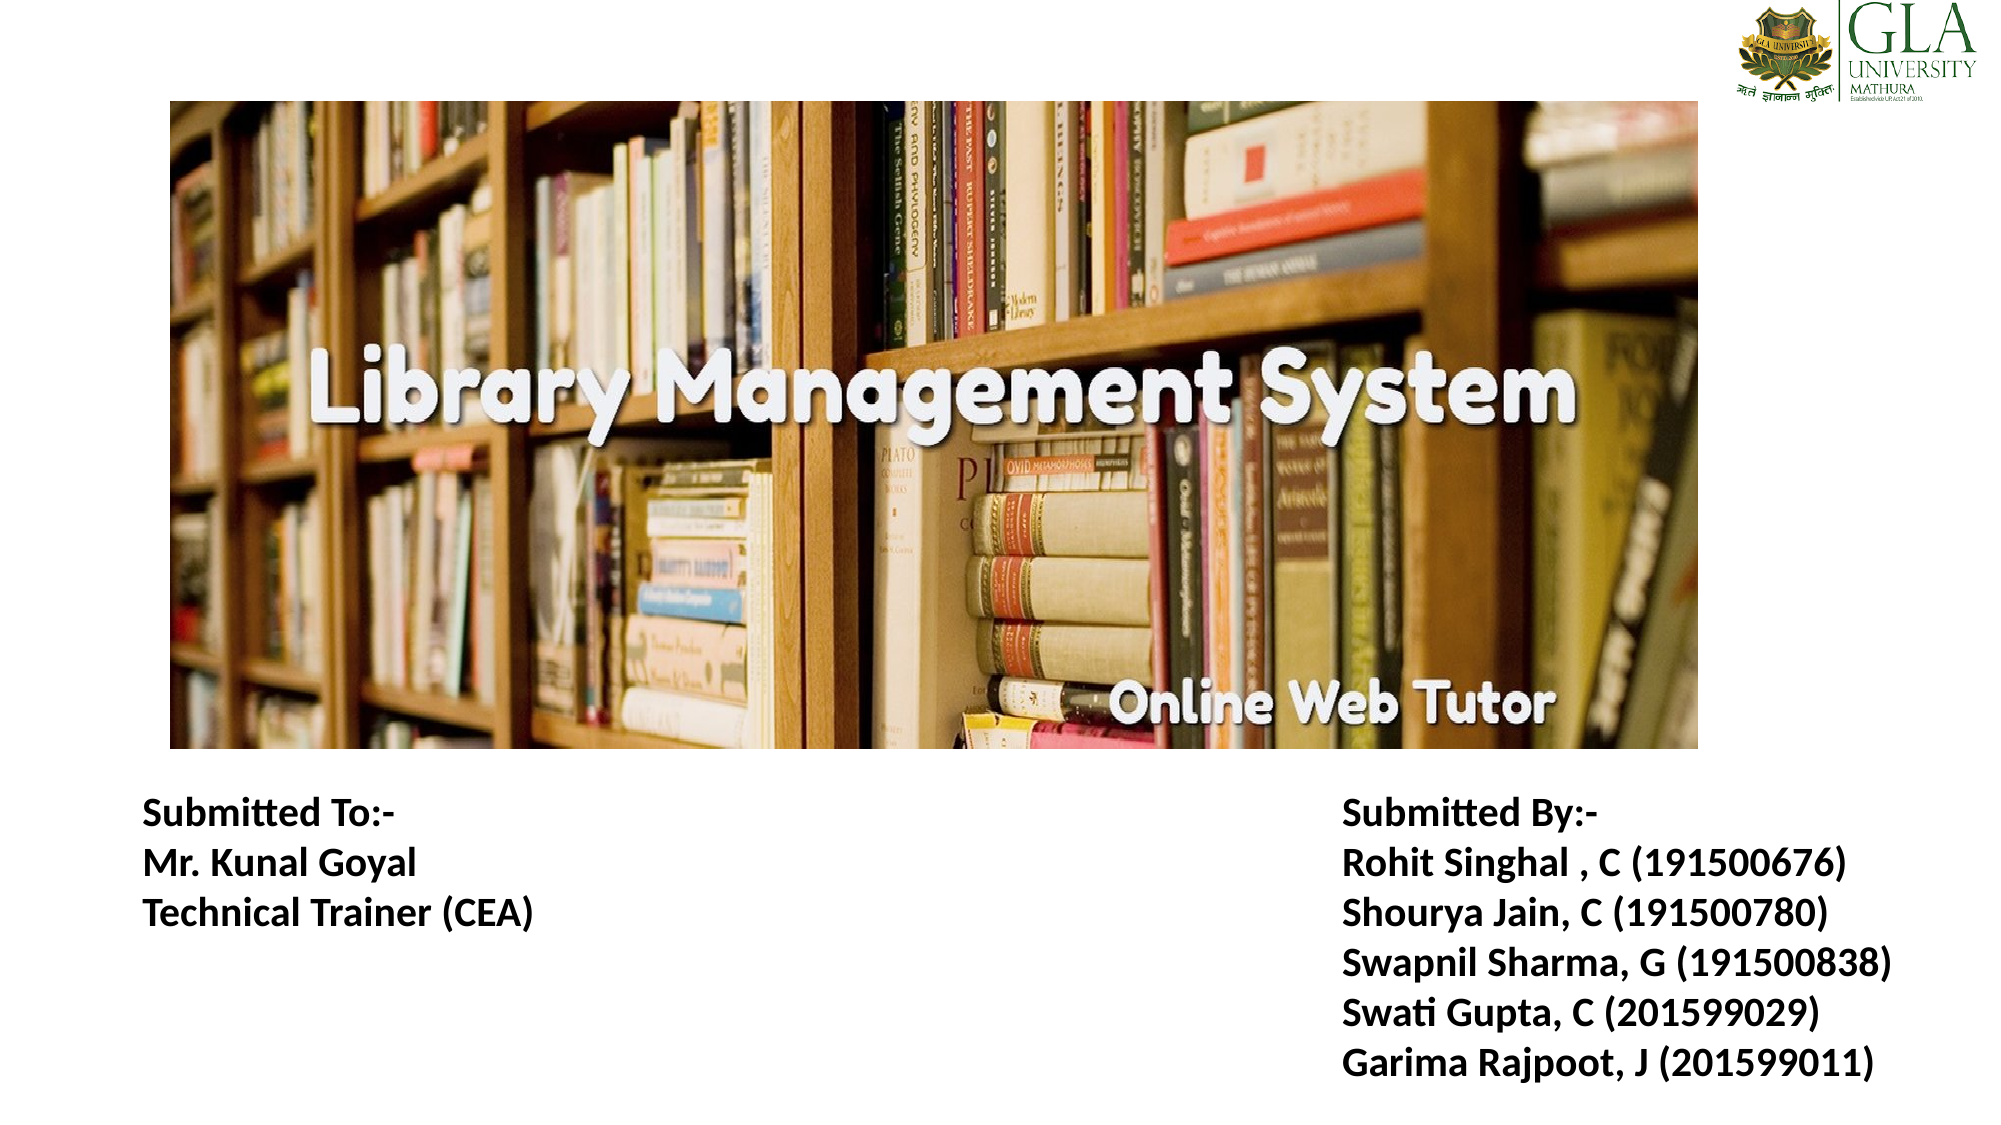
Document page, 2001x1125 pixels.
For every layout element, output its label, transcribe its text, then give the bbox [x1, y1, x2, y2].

picture [1736, 0, 1977, 102]
text_box Submitted By:- Rohit Singhal , C (191500676) Shourya Jain, C (191500780) Swapnil Sharma, G (191500838) Swati Gupta, C (201599029) Garima Rajpoot, J (201599011) [1327, 776, 1909, 1092]
picture [170, 101, 1698, 750]
text_box Submitted To:- Mr. Kunal Goyal Technical Trainer (CEA) [127, 776, 550, 942]
